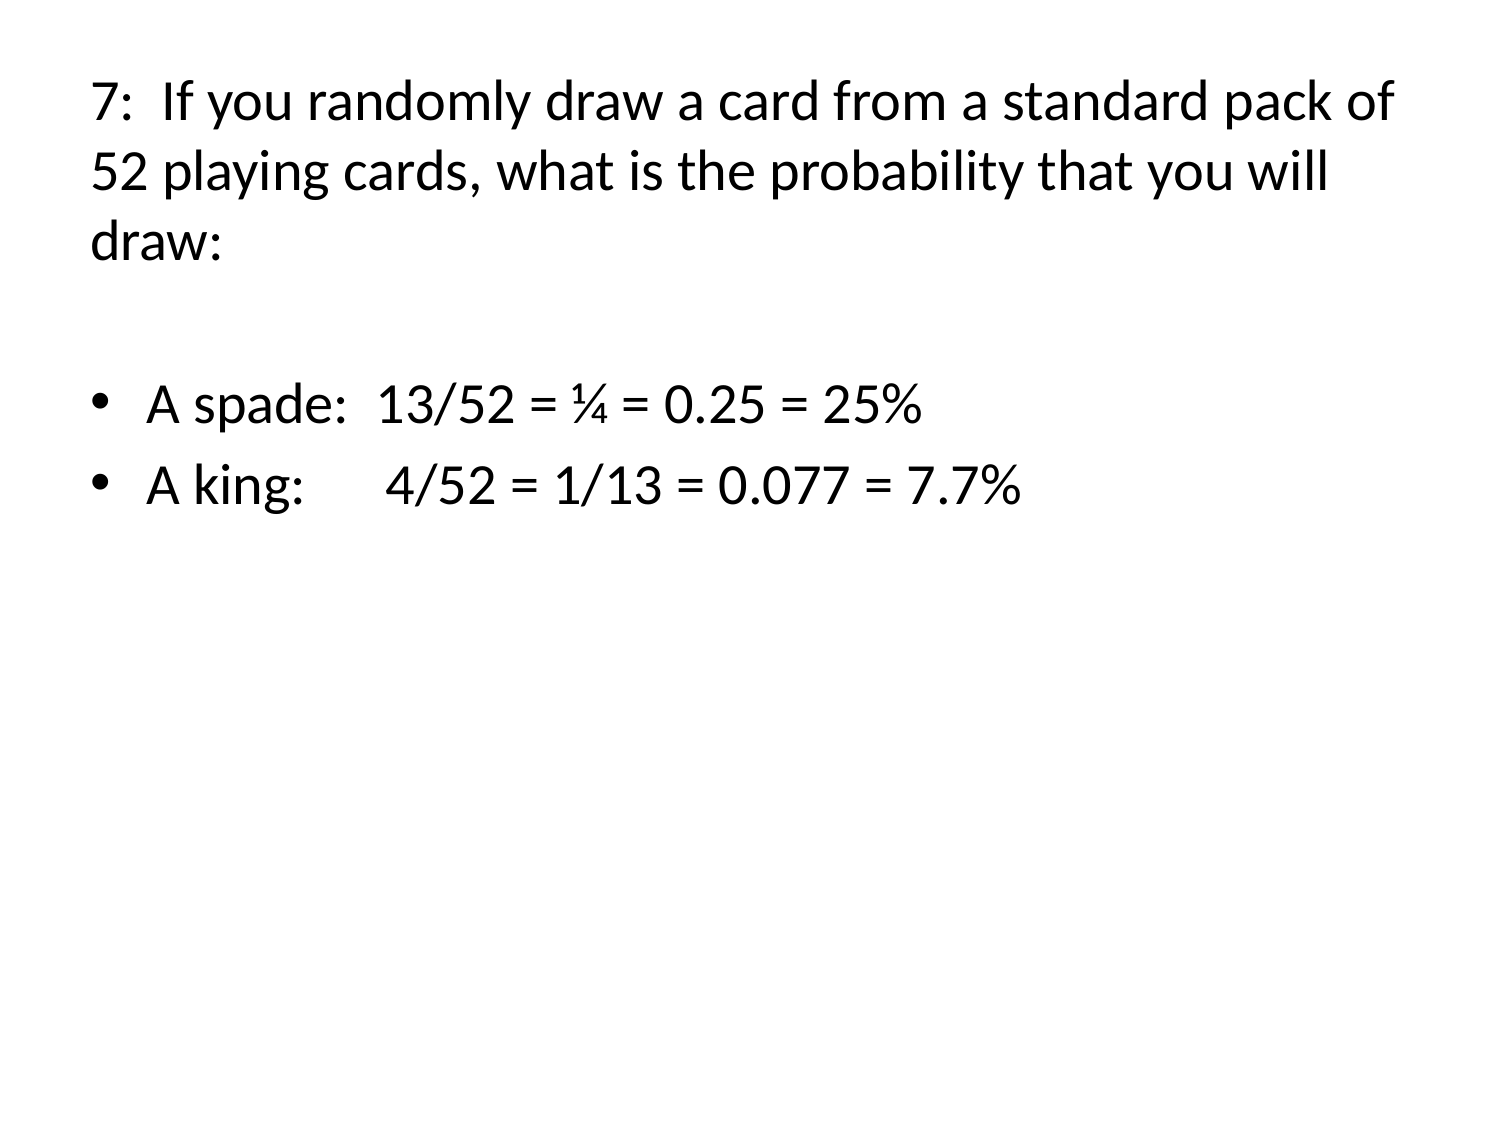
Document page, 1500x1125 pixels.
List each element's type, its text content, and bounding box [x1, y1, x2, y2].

list 7: If you randomly draw a card from a standard pack of 52 playing cards, what is the probability that you will draw: A spade: 13/52 = ¼ = 0.25 = 25% A king: 4/52 = 1/13 = 0.077 = 7.7% [75, 54, 1425, 1005]
